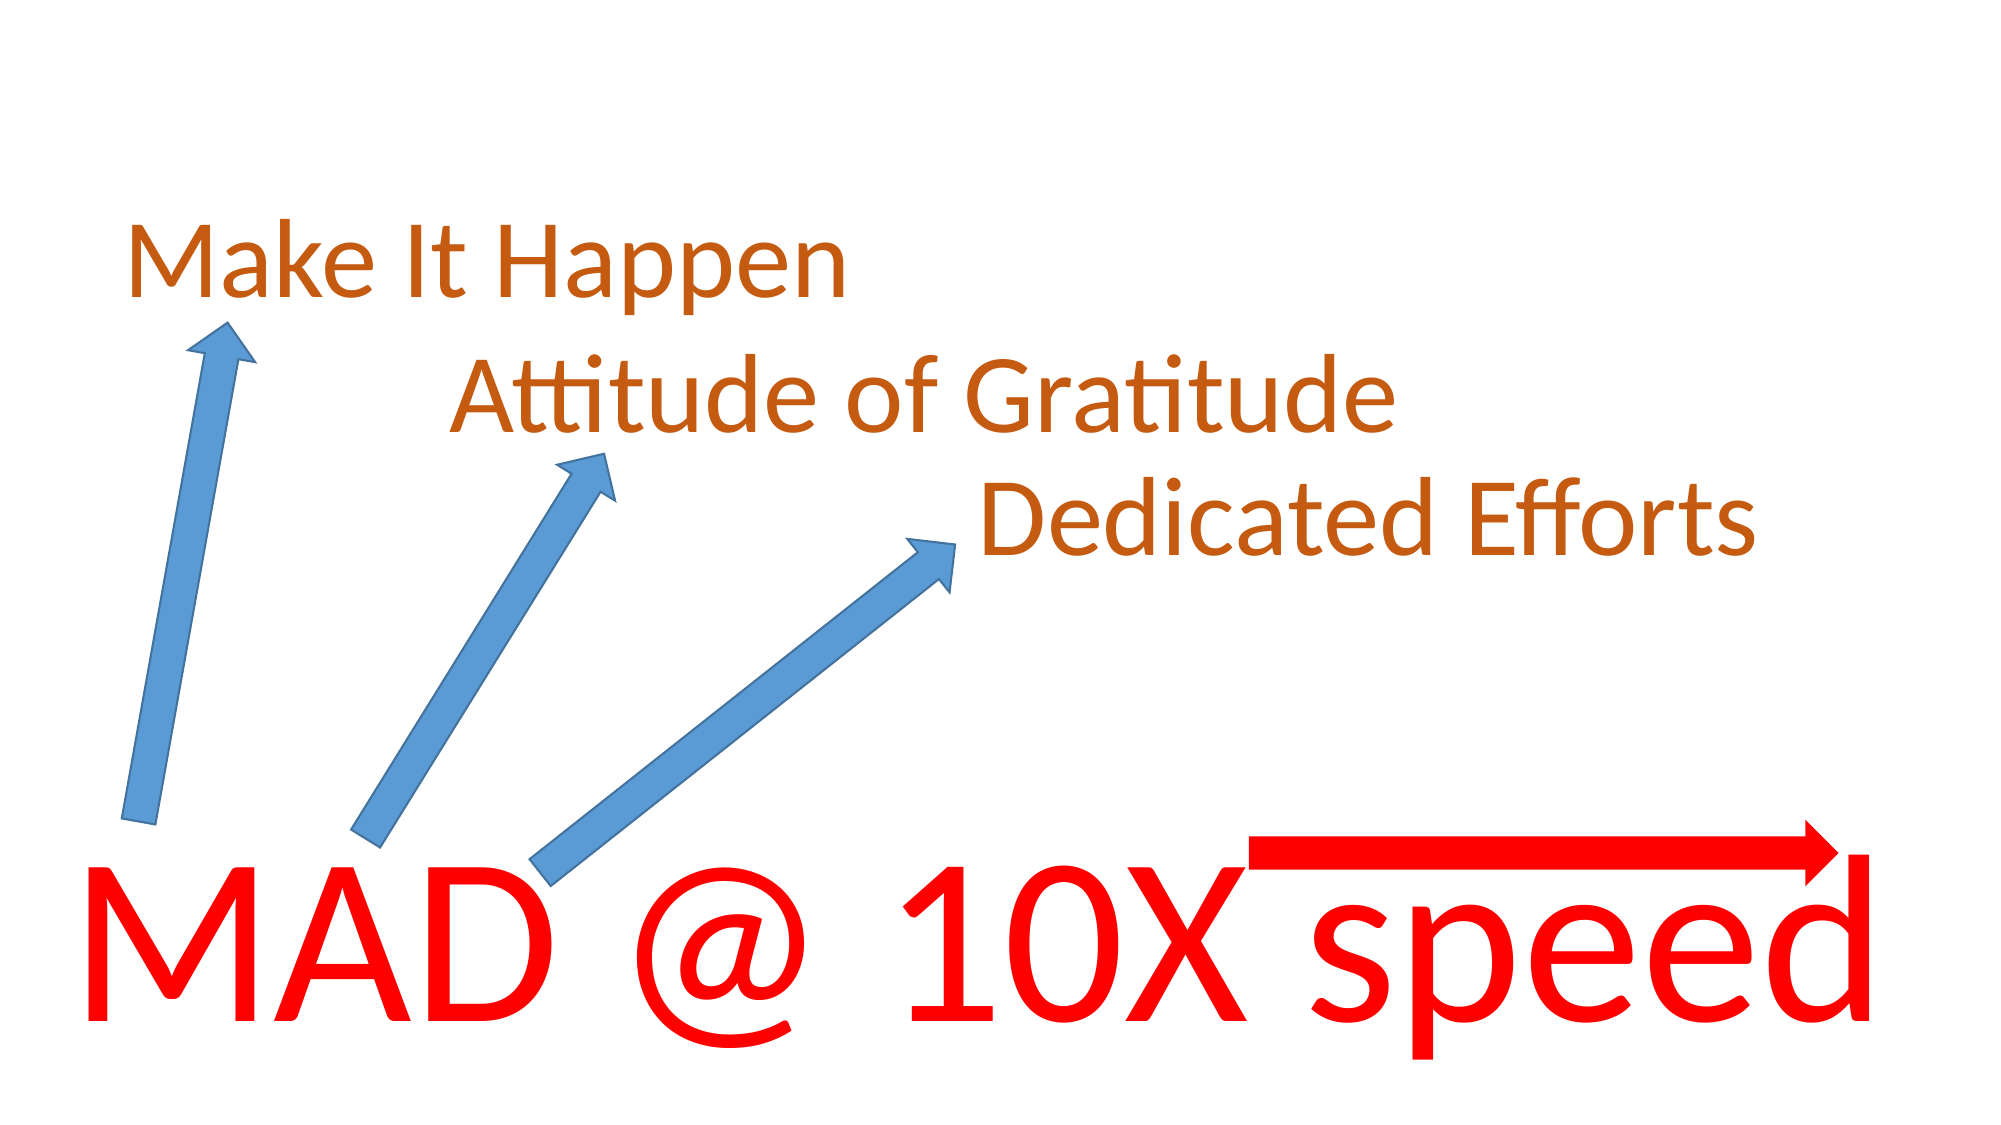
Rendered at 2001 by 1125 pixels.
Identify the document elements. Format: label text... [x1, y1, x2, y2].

text_box [349, 452, 617, 849]
text_box Dedicated Efforts [963, 435, 1824, 586]
text_box Make It Happen [108, 177, 867, 328]
text_box Attitude of Gratitude [434, 312, 1457, 463]
text_box [120, 321, 258, 826]
text_box [528, 537, 957, 888]
text_box [1247, 817, 1841, 889]
subtitle MAD @ 10X speed [0, 806, 1985, 1050]
